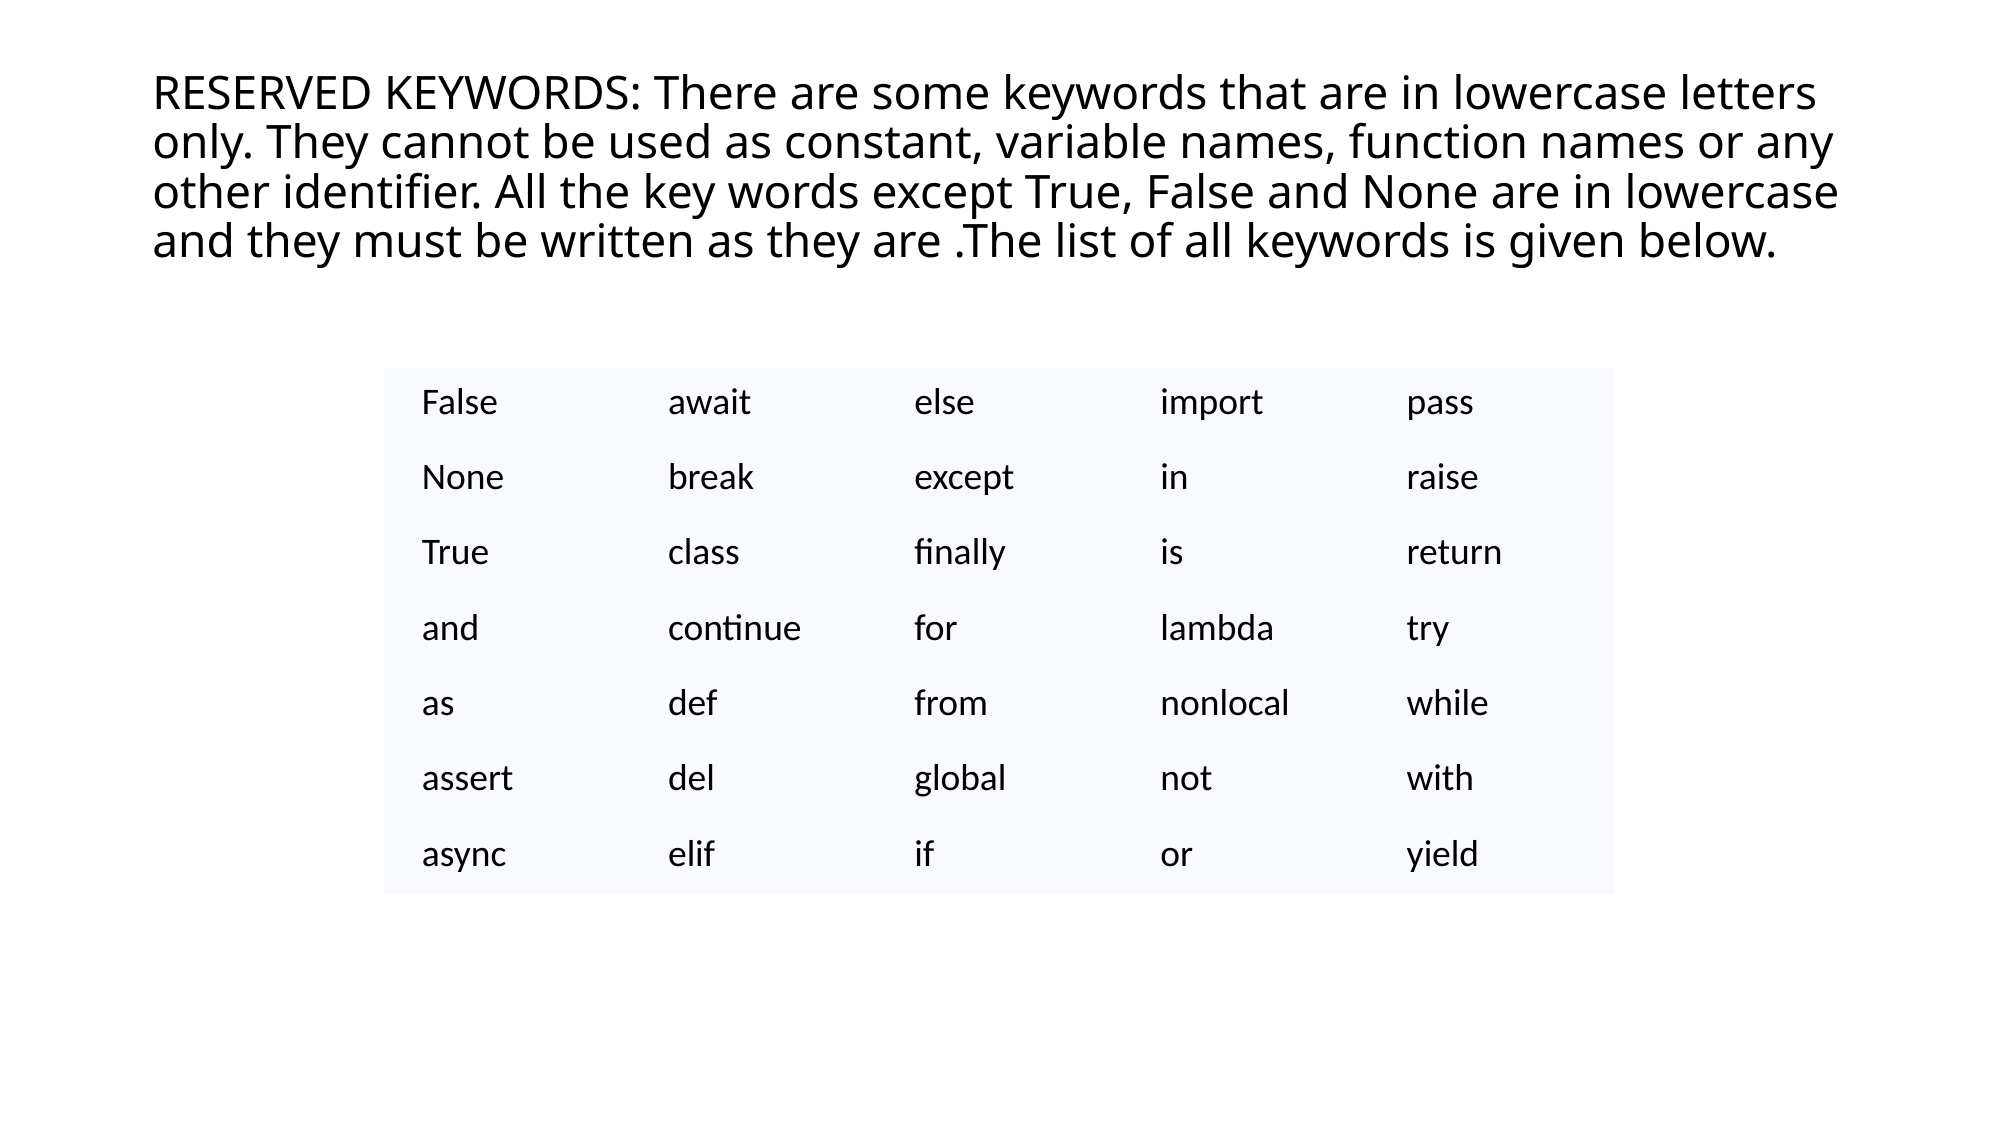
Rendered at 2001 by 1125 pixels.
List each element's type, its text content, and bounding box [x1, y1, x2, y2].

table_cell True [384, 518, 631, 593]
table_cell del [631, 744, 877, 819]
table_cell elif [631, 819, 877, 894]
table_cell async [384, 819, 631, 894]
table_cell assert [384, 744, 631, 819]
table_header pass [1369, 368, 1615, 443]
table_cell not [1123, 744, 1369, 819]
table_cell yield [1369, 819, 1615, 894]
table_cell global [877, 744, 1123, 819]
table_cell def [631, 669, 877, 744]
table_cell return [1369, 518, 1615, 593]
table_cell if [877, 819, 1123, 894]
table_cell for [877, 593, 1123, 669]
table_cell as [384, 669, 631, 744]
table_cell or [1123, 819, 1369, 894]
table_header import [1123, 368, 1369, 443]
table_cell break [631, 443, 877, 518]
table_cell and [384, 593, 631, 669]
table_cell lambda [1123, 593, 1369, 669]
table_cell try [1369, 593, 1615, 669]
title RESERVED KEYWORDS: There are some keywords that are in lowercase letters only. They cannot be used as constant, variable names, function names or any other identifier. All the key words except True, False and None are in lowercase and they must be written as they are .The list of all keywords is given below. [137, 59, 1863, 278]
table_cell in [1123, 443, 1369, 518]
table_cell continue [631, 593, 877, 669]
table_cell class [631, 518, 877, 593]
table_cell finally [877, 518, 1123, 593]
table_cell None [384, 443, 631, 518]
table_header else [877, 368, 1123, 443]
table_header False [384, 368, 631, 443]
table_cell nonlocal [1123, 669, 1369, 744]
table_cell is [1123, 518, 1369, 593]
table_cell raise [1369, 443, 1615, 518]
table_header await [631, 368, 877, 443]
table_cell except [877, 443, 1123, 518]
table_cell from [877, 669, 1123, 744]
table_cell with [1369, 744, 1615, 819]
table_cell while [1369, 669, 1615, 744]
